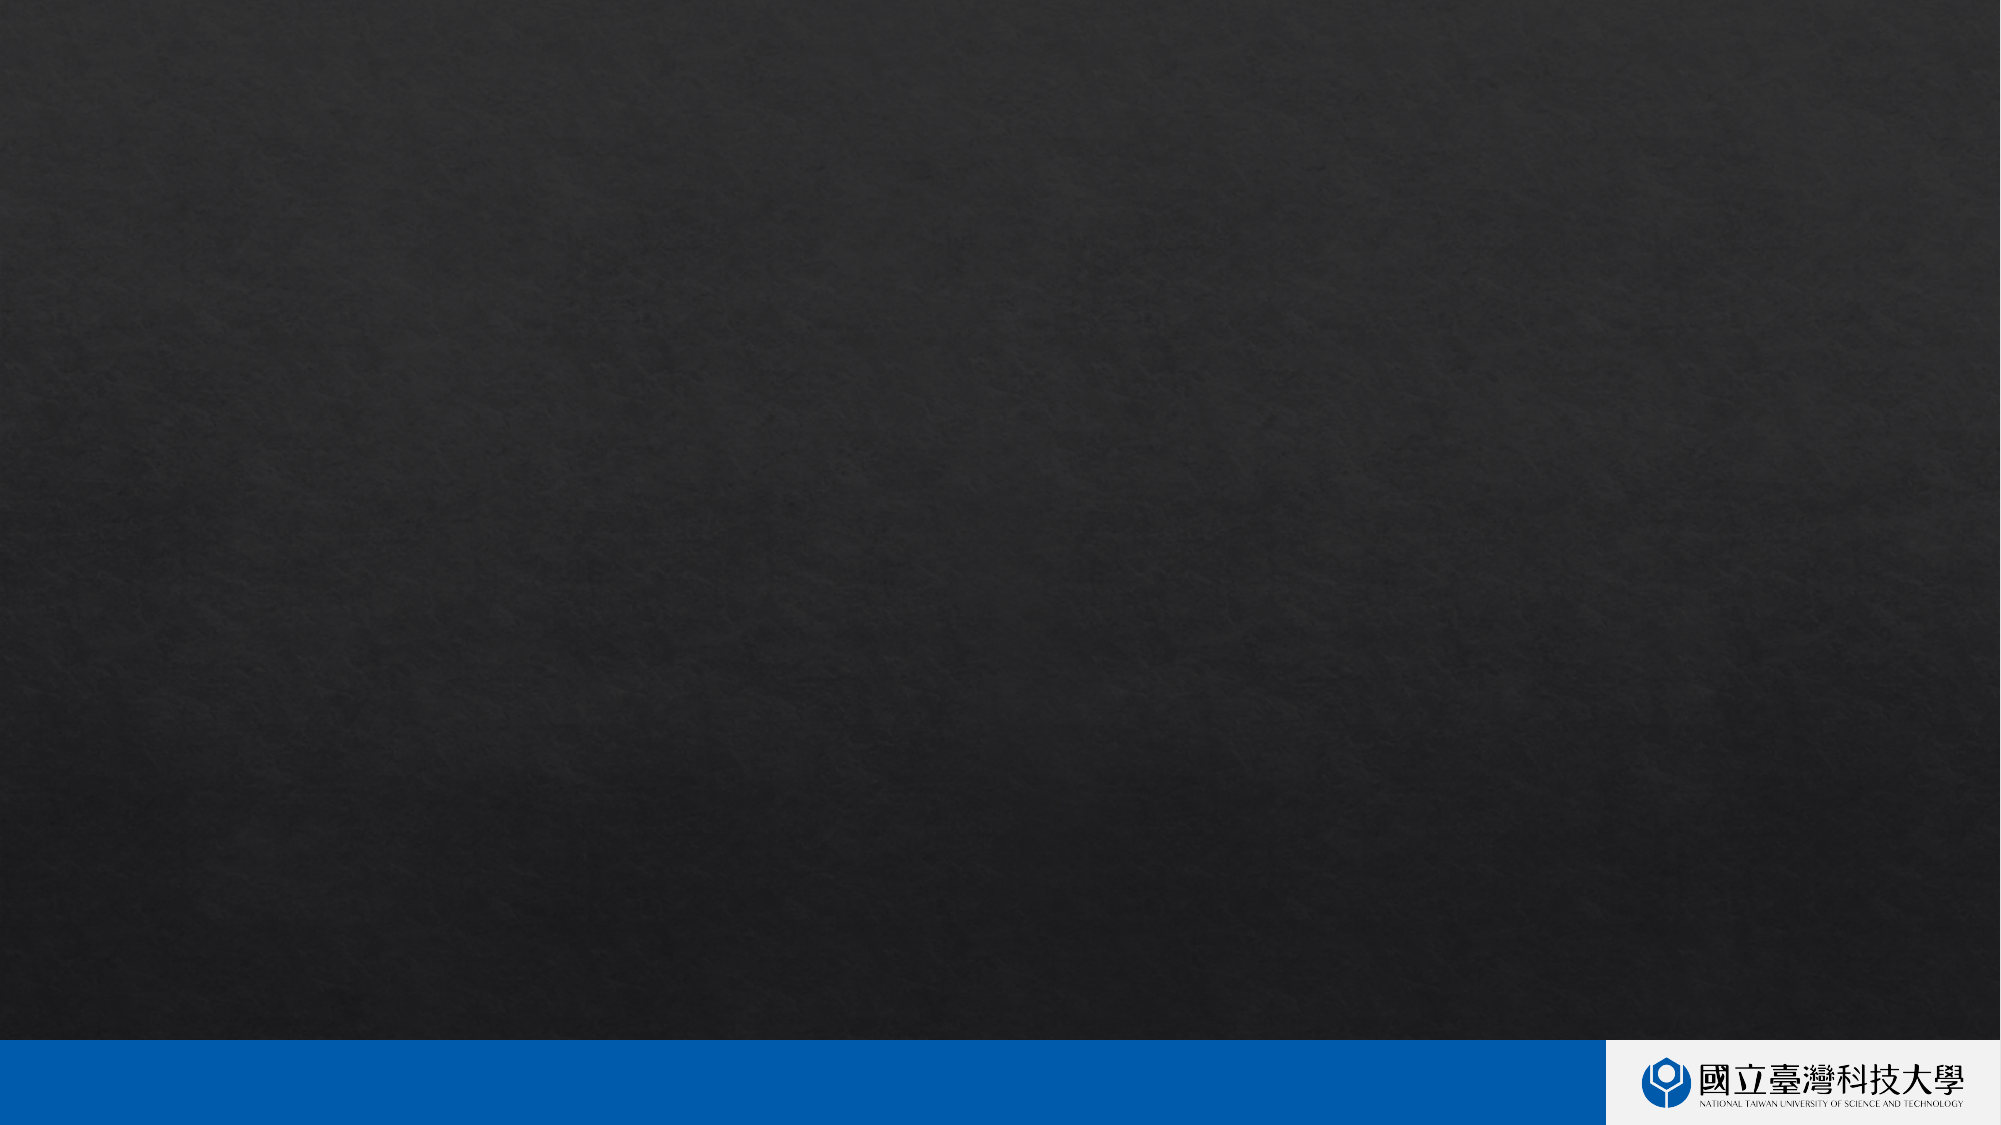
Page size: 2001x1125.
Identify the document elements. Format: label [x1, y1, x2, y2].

picture [1605, 1040, 2000, 1125]
